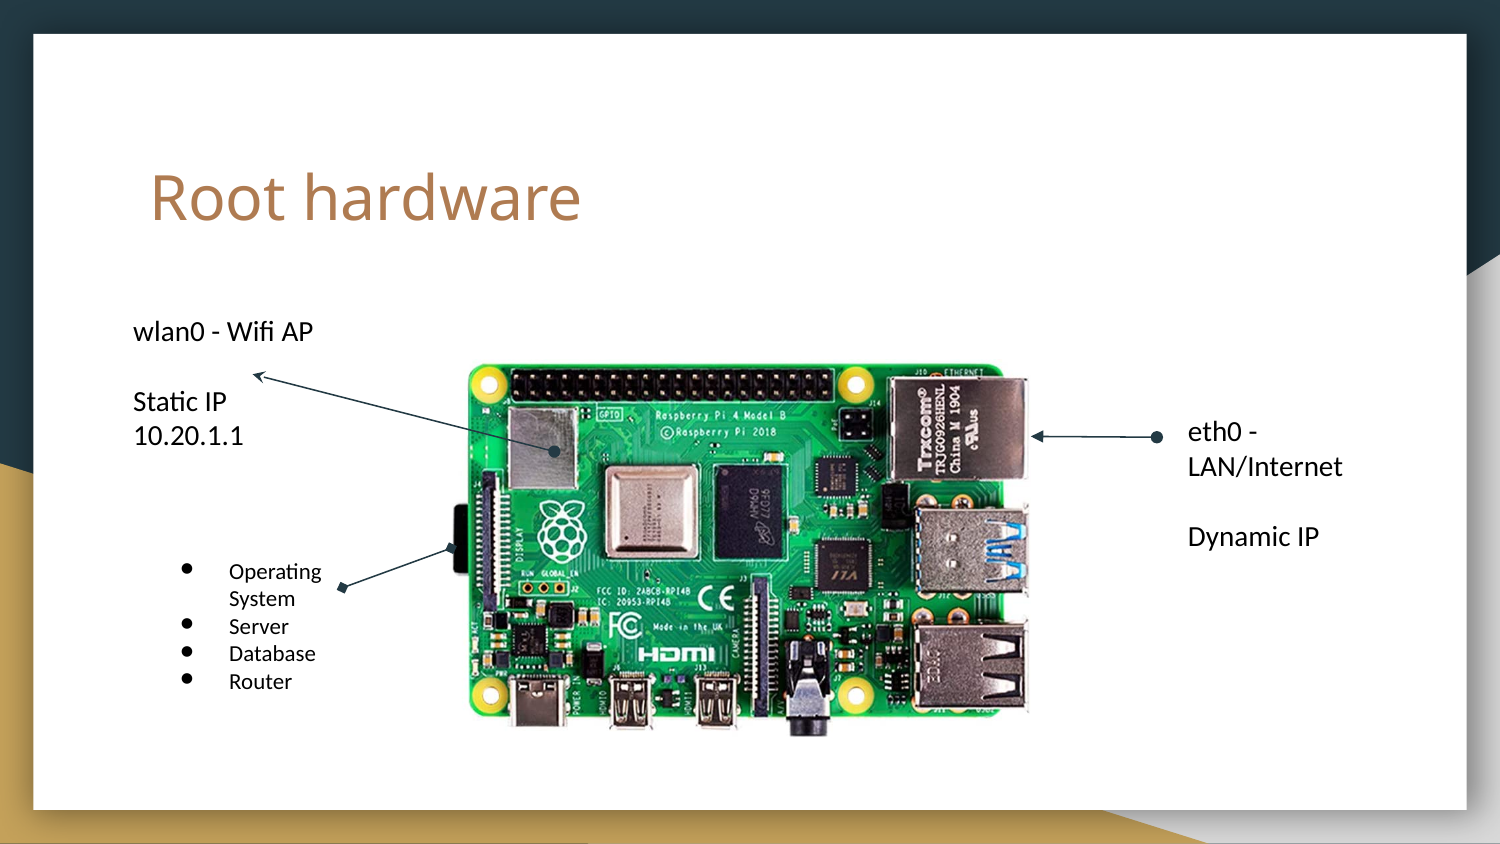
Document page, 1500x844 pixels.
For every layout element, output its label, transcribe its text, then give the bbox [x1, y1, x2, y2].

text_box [252, 373, 555, 452]
text_box wlan0 - Wifi AP Static IP 10.20.1.1 [118, 296, 345, 467]
text_box eth0 - LAN/Internet Dynamic IP [1172, 397, 1370, 568]
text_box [342, 547, 452, 588]
title Root hardware [134, 138, 1366, 296]
text_box Operating System Server Database Router [139, 541, 351, 739]
picture [450, 358, 1032, 738]
